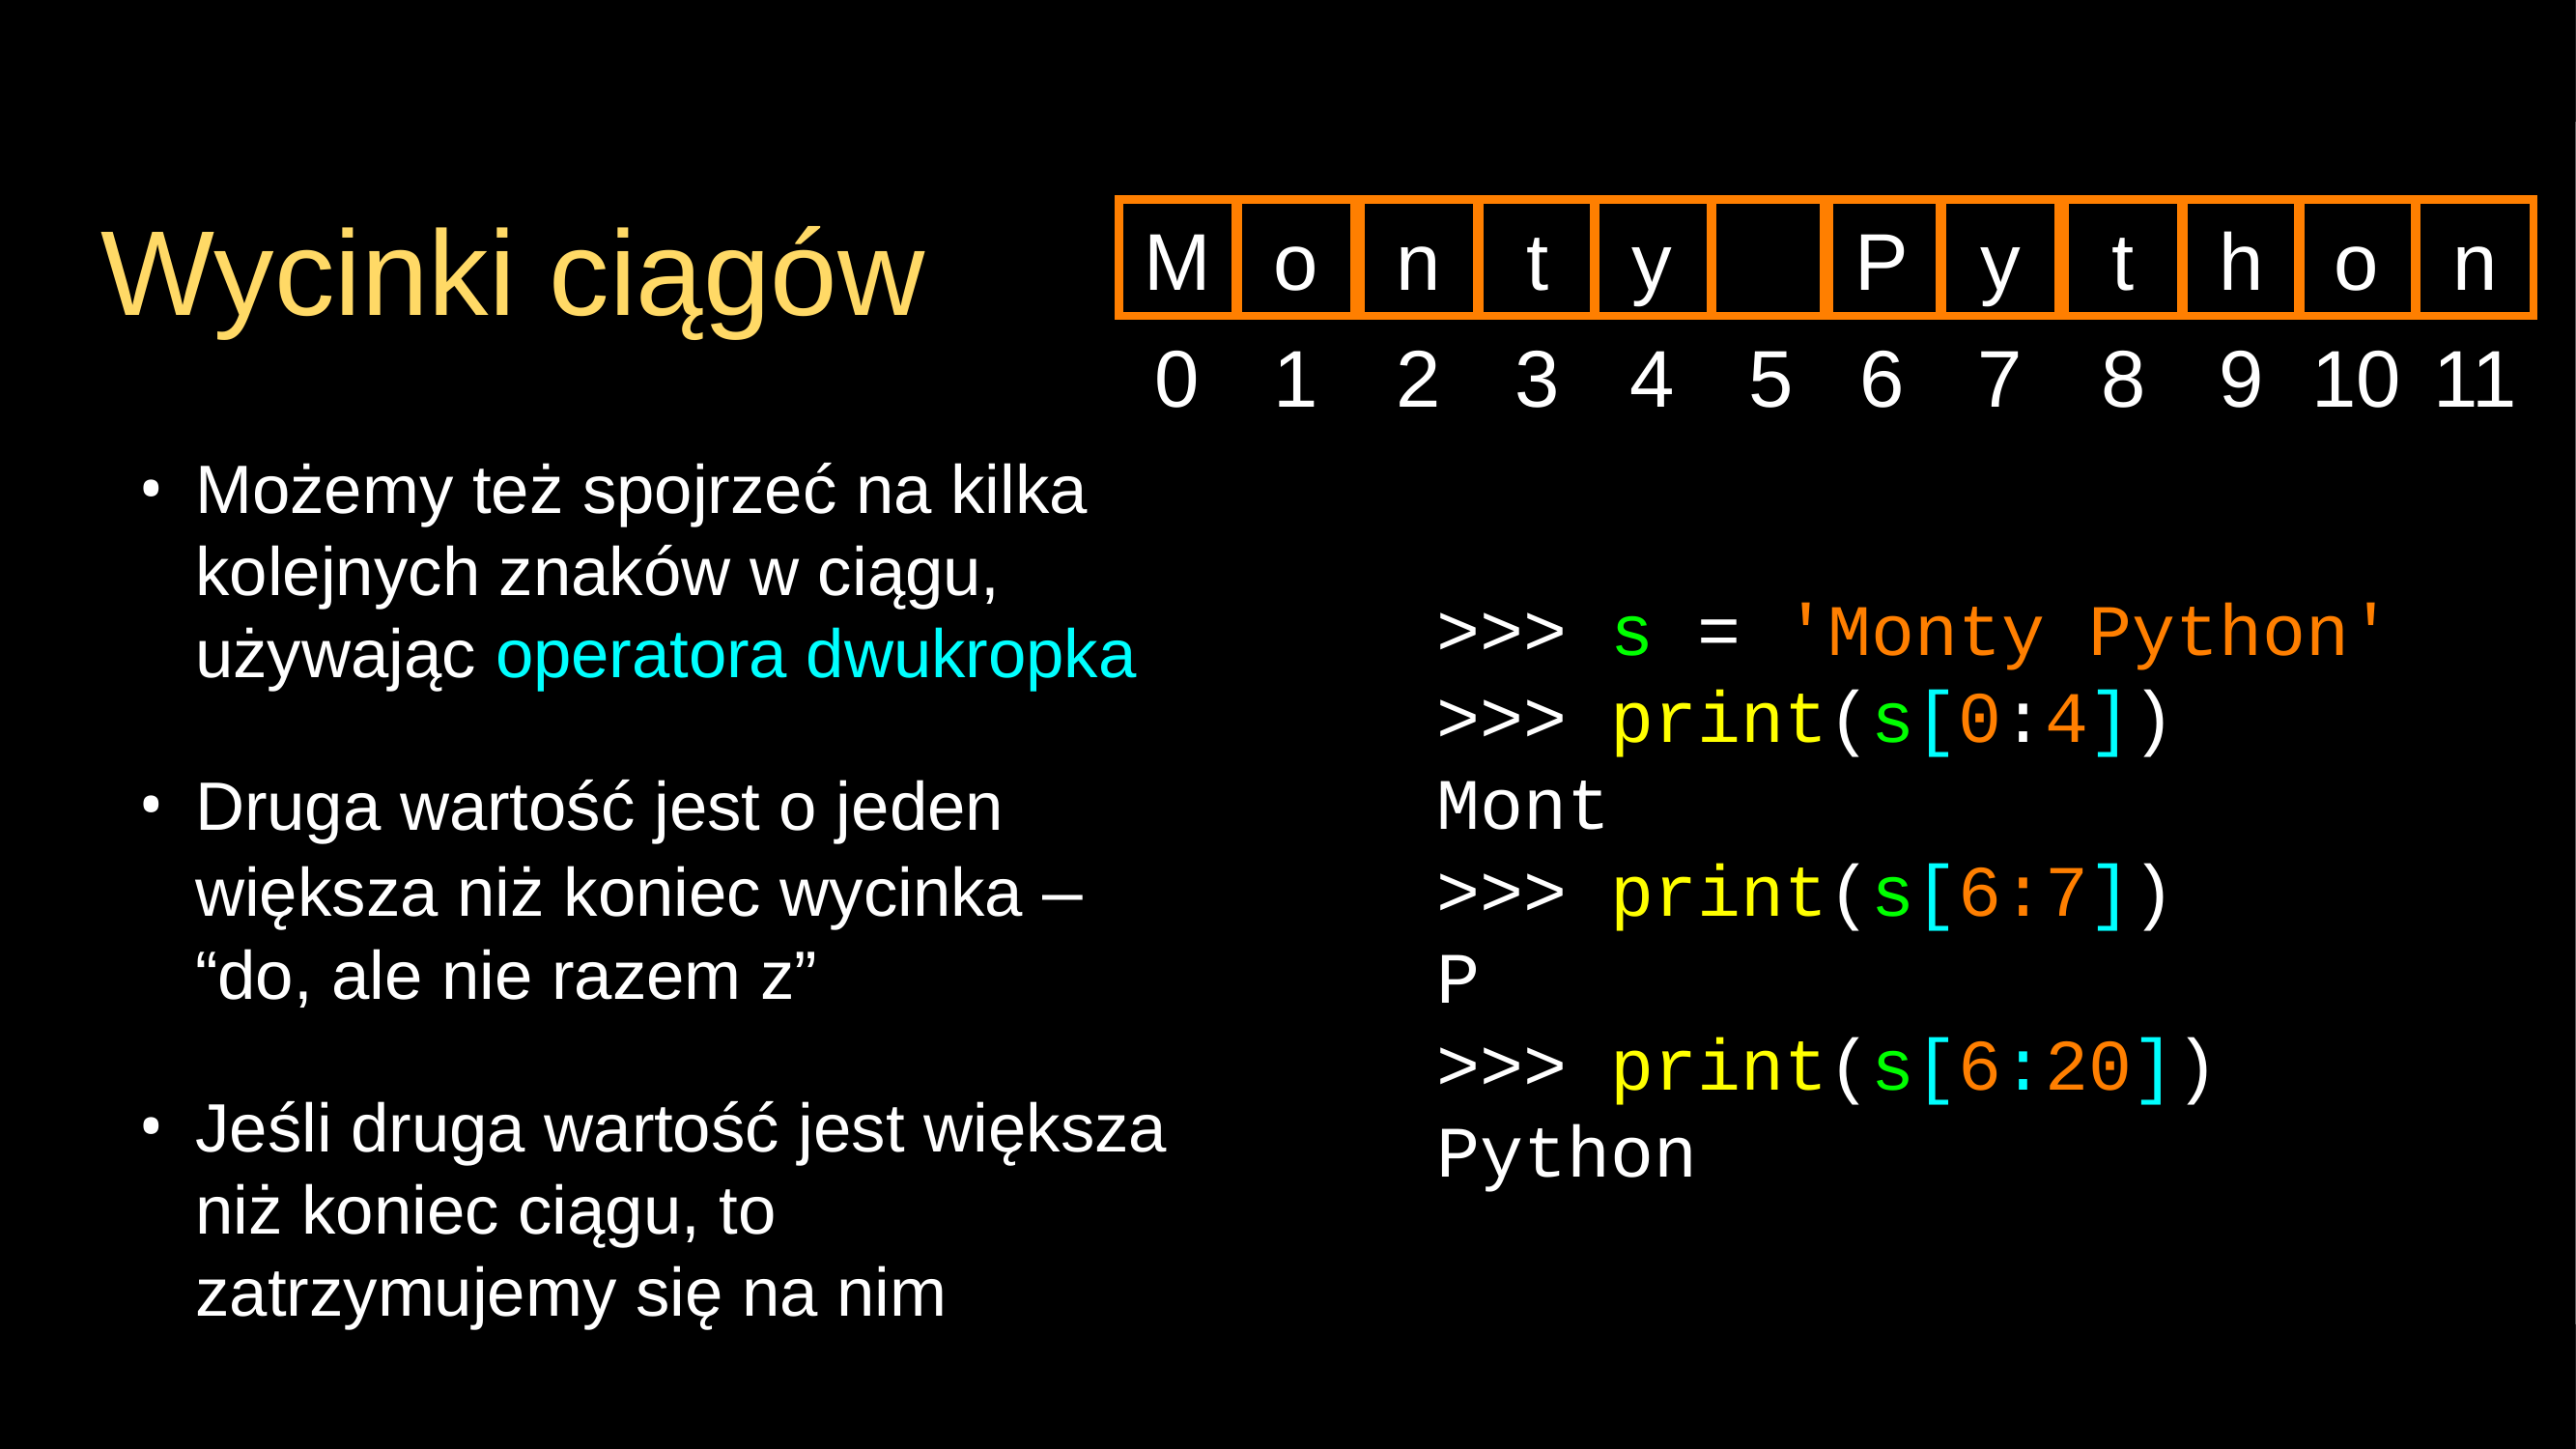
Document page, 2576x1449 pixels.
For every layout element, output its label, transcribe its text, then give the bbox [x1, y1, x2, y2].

text_box 9 [2183, 317, 2298, 434]
text_box n [2417, 199, 2534, 317]
text_box M [1118, 199, 1236, 317]
text_box n [1360, 199, 1478, 317]
text_box 3 [1479, 317, 1594, 434]
text_box t [2064, 199, 2182, 317]
text_box o [2298, 199, 2416, 317]
text_box t [1479, 199, 1594, 317]
text_box P [1823, 199, 1940, 317]
text_box [1713, 199, 1823, 317]
text_box 1 [1237, 317, 1355, 434]
text_box y [1941, 199, 2059, 317]
title Wycinki ciągów [42, 131, 985, 403]
text_box 2 [1360, 317, 1478, 434]
text_box 0 [1118, 317, 1236, 434]
text_box 10 [2298, 317, 2416, 434]
text_box 4 [1594, 317, 1711, 434]
text_box h [2183, 199, 2298, 317]
text_box y [1594, 199, 1711, 317]
text_box 7 [1941, 317, 2059, 434]
text_box 8 [2064, 317, 2182, 434]
text_box >>> s = 'Monty Python' >>> print(s[0:4]) Mont >>> print(s[6:7]) P >>> print(s[6:20]) Python [1436, 530, 2476, 1244]
text_box 6 [1823, 317, 1940, 434]
list Możemy też spojrzeć na kilka kolejnych znaków w ciągu, używając operatora dwukropka Druga wartość jest o jeden większa niż koniec wycinka – “do, ale nie razem z” Jeśli druga wartość jest większa niż koniec ciągu, to zatrzymujemy się na nim [71, 436, 1207, 1340]
text_box o [1237, 199, 1355, 317]
text_box 5 [1713, 317, 1823, 434]
text_box 11 [2417, 317, 2534, 434]
